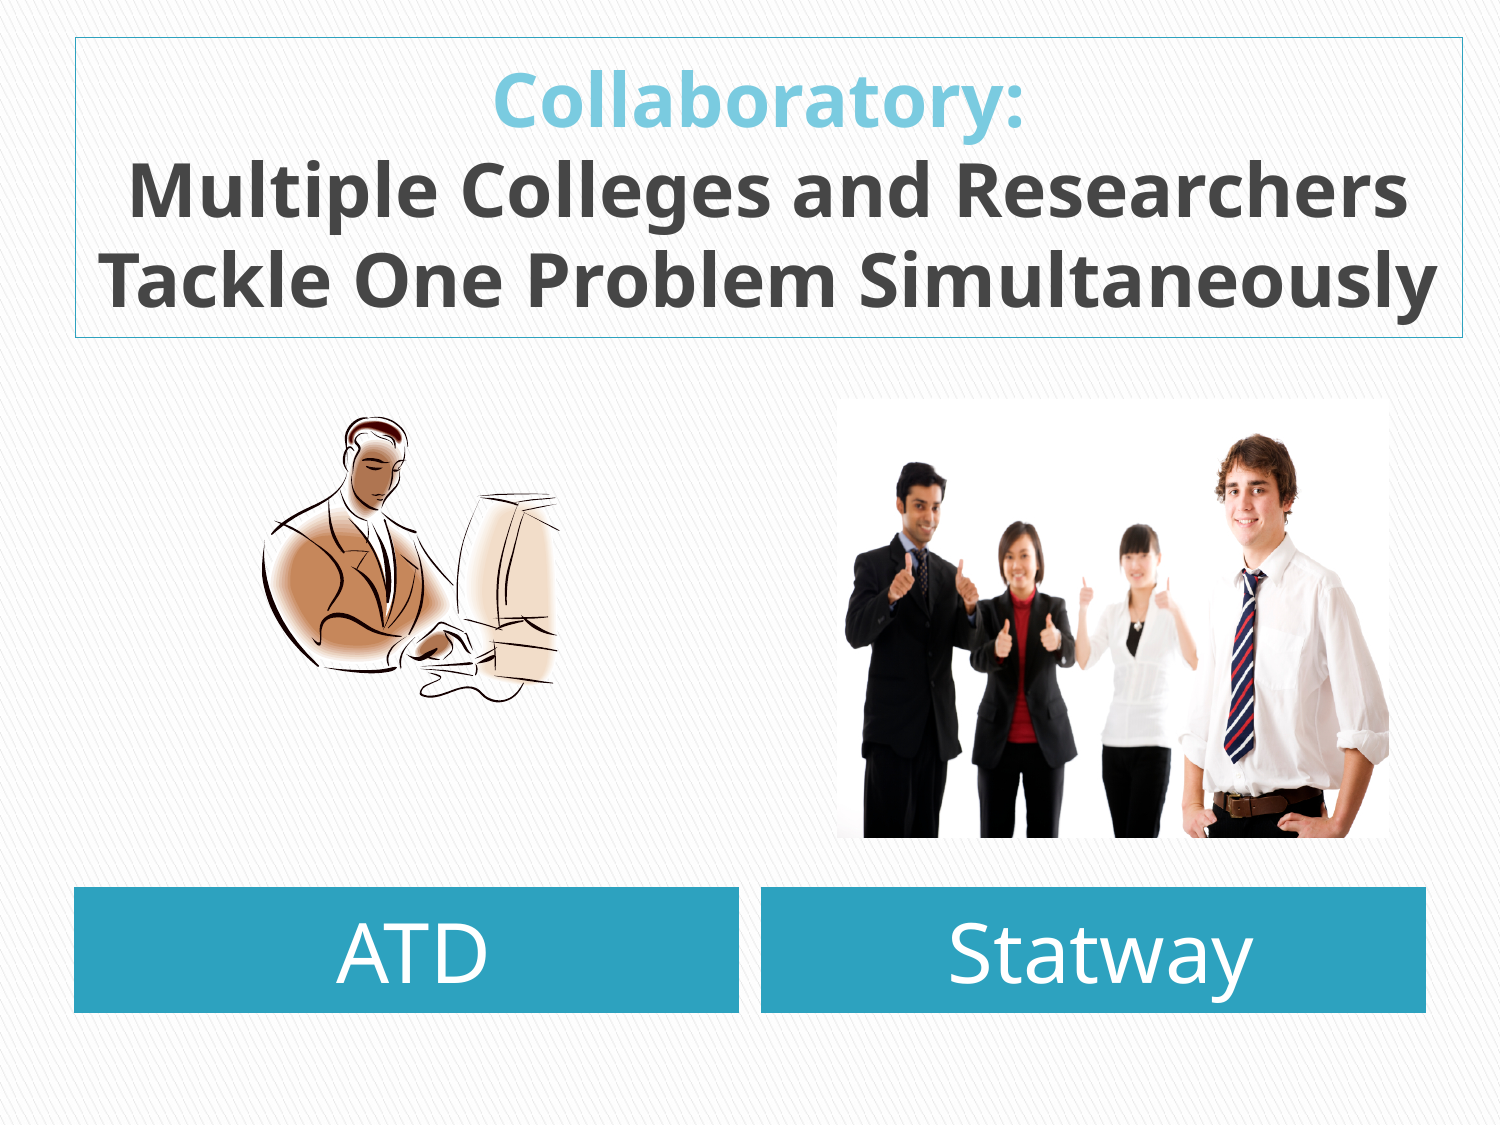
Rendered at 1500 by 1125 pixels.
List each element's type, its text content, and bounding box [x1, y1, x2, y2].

list Statway [761, 887, 1426, 1013]
title Collaboratory: Multiple Colleges and Researchers Tackle One Problem Simultaneously [75, 37, 1463, 338]
list ATD [74, 887, 739, 1013]
picture [837, 399, 1389, 838]
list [252, 414, 560, 706]
